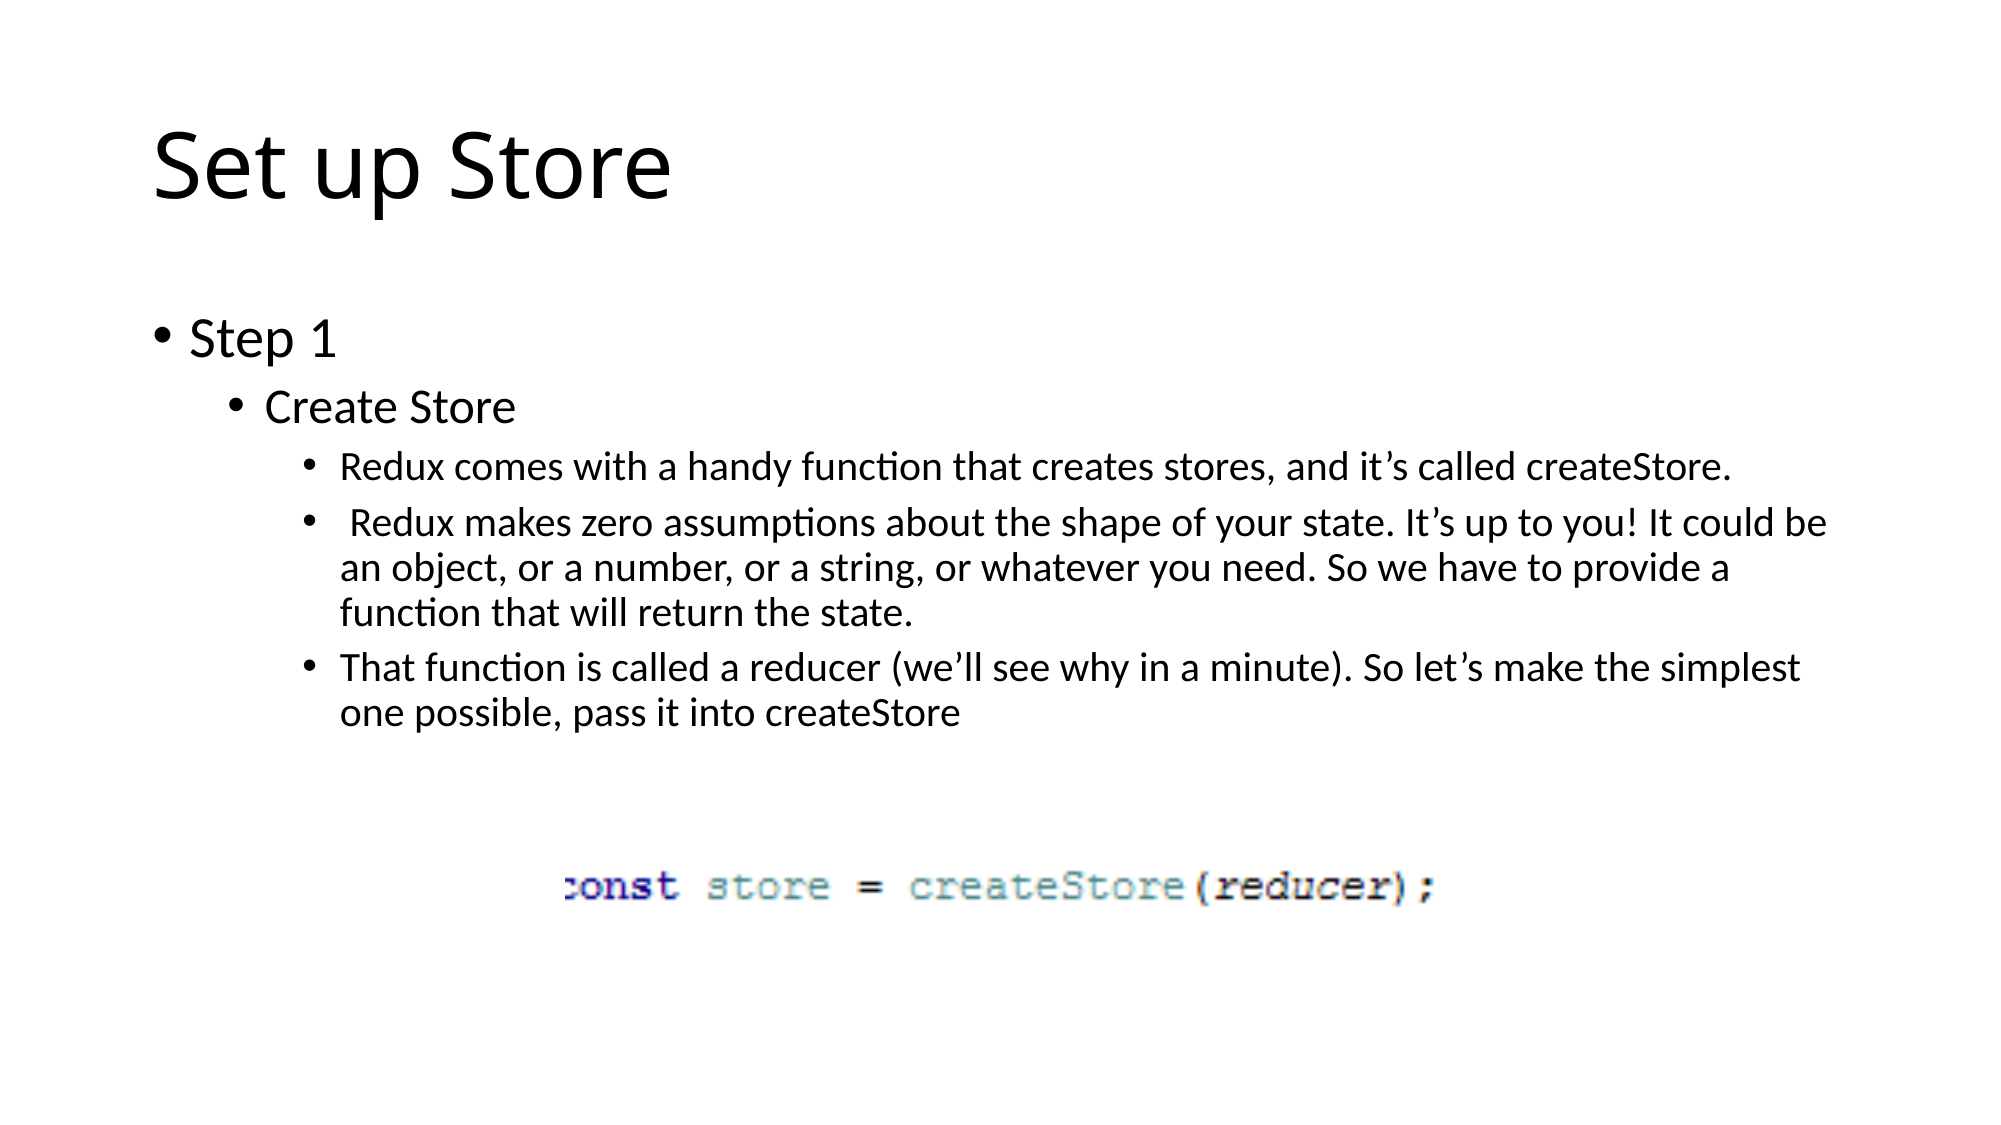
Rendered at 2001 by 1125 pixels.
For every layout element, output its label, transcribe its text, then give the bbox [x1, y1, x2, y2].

title Set up Store [137, 59, 1863, 278]
picture [565, 817, 1474, 956]
list Step 1 Create Store Redux comes with a handy function that creates stores, and it’s called createStore. Redux makes zero assumptions about the shape of your state. It’s up to you! It could be an object, or a number, or a string, or whatever you need. So we have to provide a function that will return the state. That function is called a reducer (we’ll see why in a minute). So let’s make the simplest one possible, pass it into createStore [137, 299, 1863, 1014]
